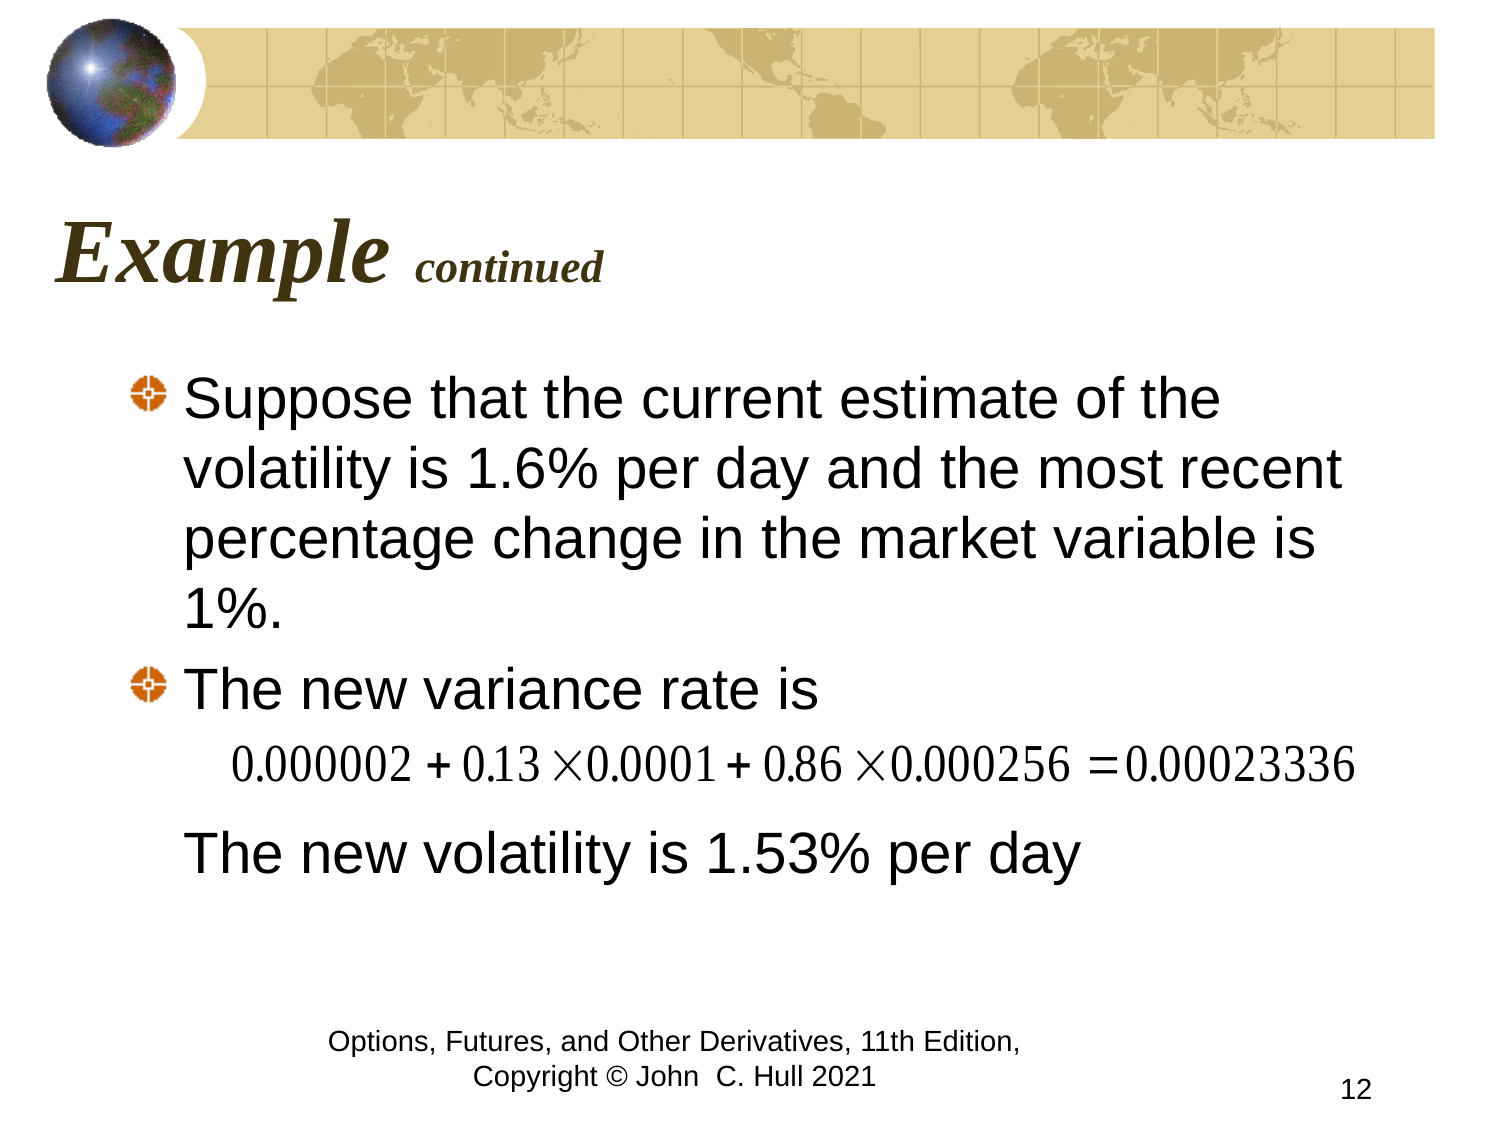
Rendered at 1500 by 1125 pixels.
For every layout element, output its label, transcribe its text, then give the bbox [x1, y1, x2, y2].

footer Options, Futures, and Other Derivatives, 11th Edition, Copyright © John C. Hull 2021 [262, 1024, 1088, 1101]
list Suppose that the current estimate of the volatility is 1.6% per day and the most recent percentage change in the market variable is 1%. The new variance rate is The new volatility is 1.53% per day [112, 352, 1388, 1028]
picture [127, 665, 169, 707]
title Example continued [40, 152, 1316, 341]
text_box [224, 737, 1363, 788]
slide_number 12 [1074, 1037, 1388, 1113]
picture [127, 374, 169, 416]
picture [42, 14, 190, 151]
